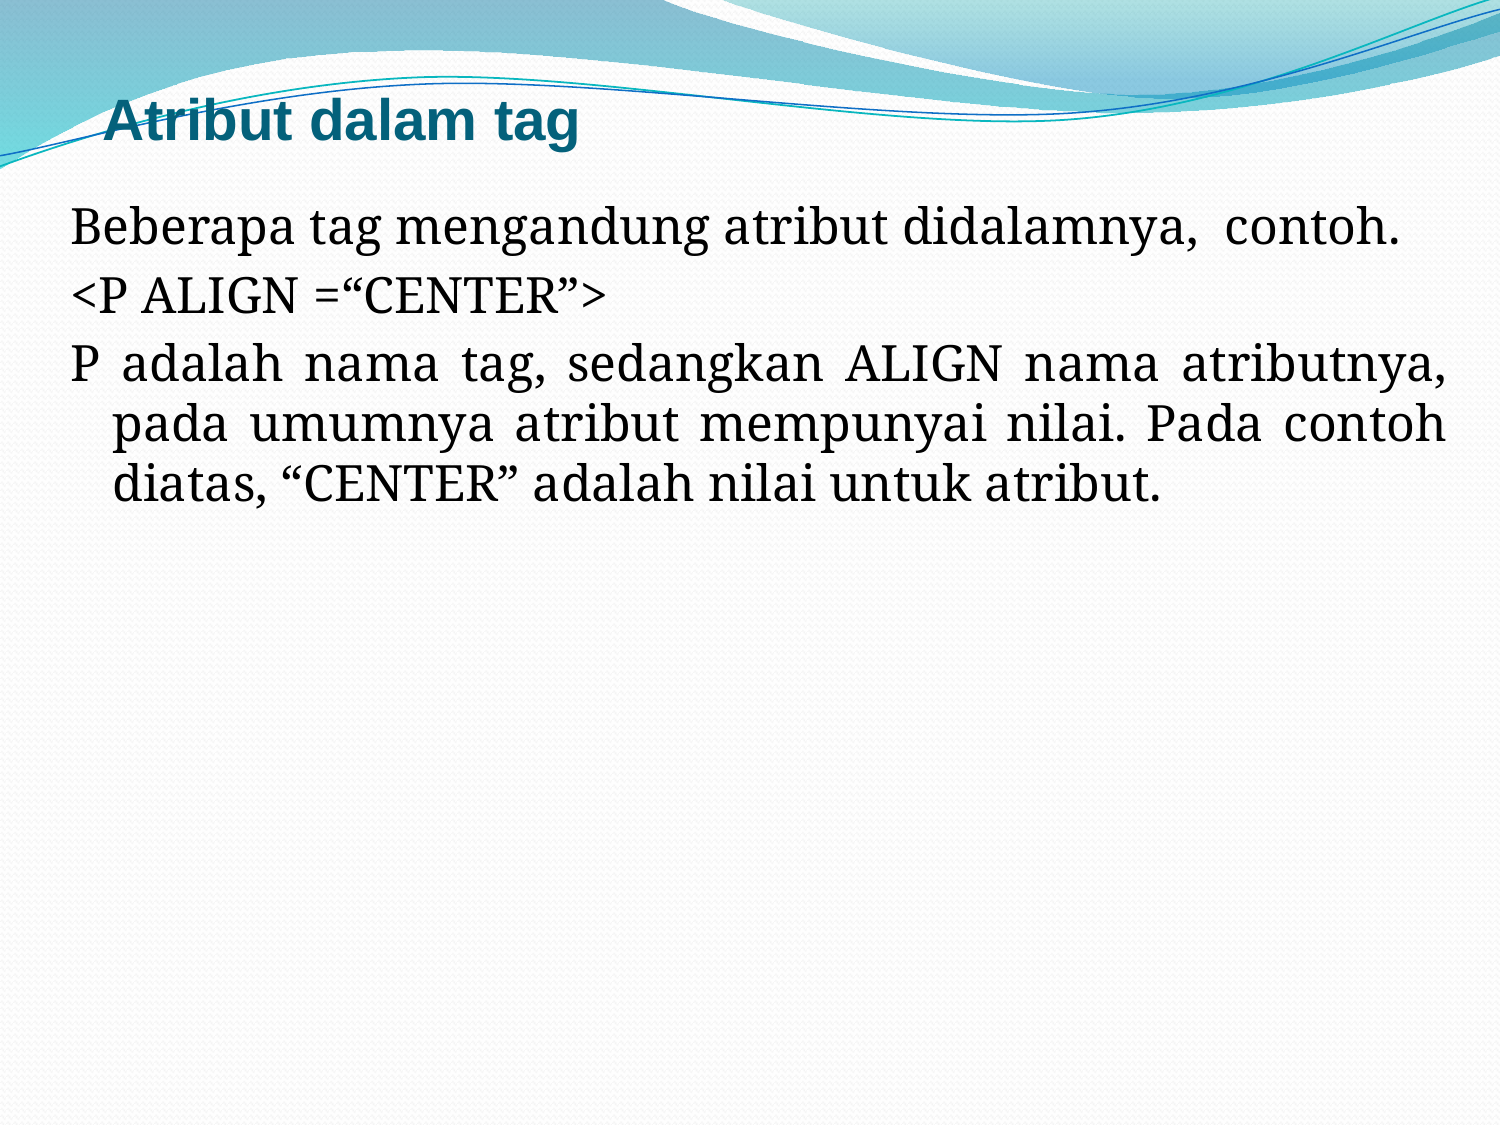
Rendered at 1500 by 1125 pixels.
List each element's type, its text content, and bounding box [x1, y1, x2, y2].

text_box Beberapa tag mengandung atribut didalamnya, contoh. <P ALIGN =“CENTER”> P adalah nama tag, sedangkan ALIGN nama atributnya, pada umumnya atribut mempunyai nilai. Pada contoh diatas, “CENTER” adalah nilai untuk atribut. [37, 187, 1463, 725]
text_box Atribut dalam tag [87, 75, 1363, 187]
